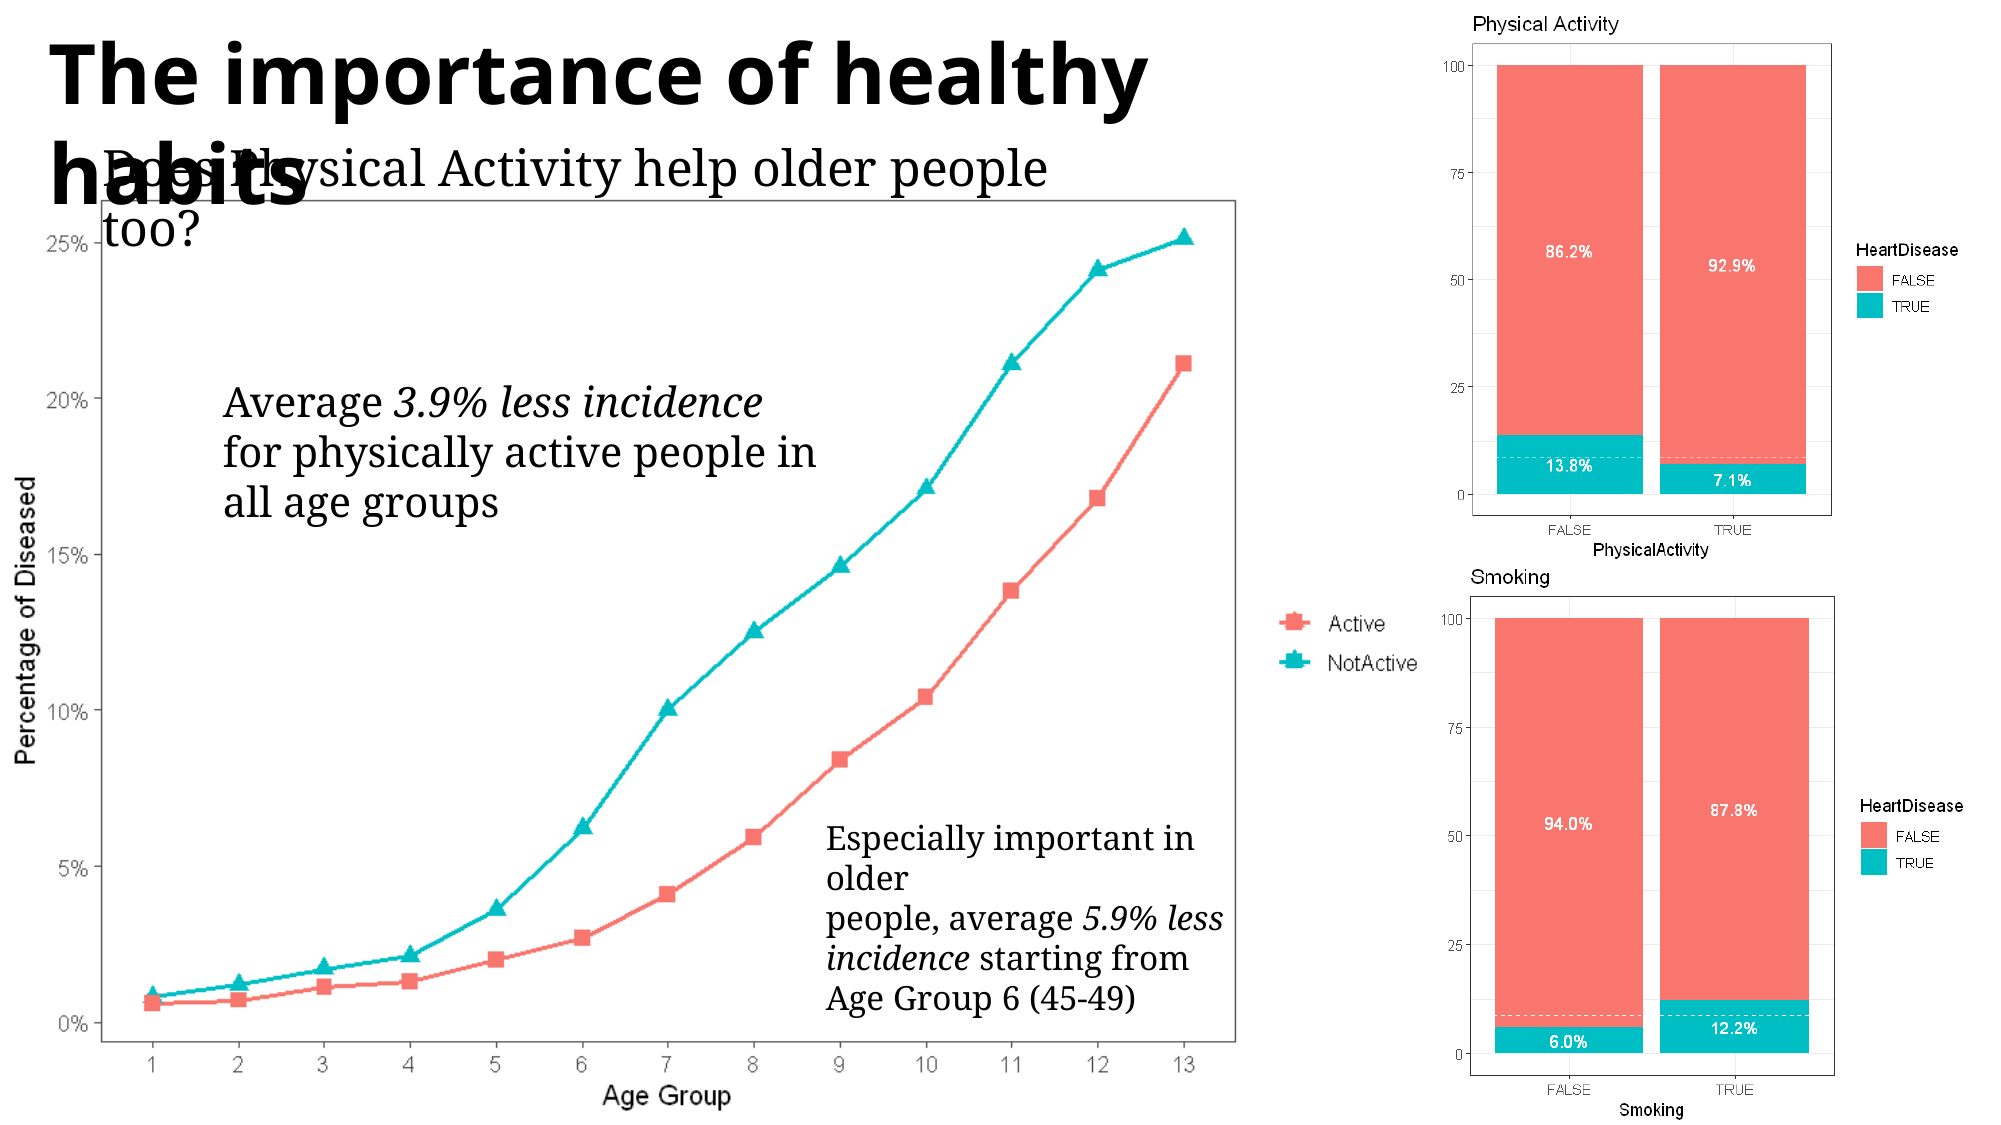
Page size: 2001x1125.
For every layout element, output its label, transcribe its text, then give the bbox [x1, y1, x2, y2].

text_box Does Physical Activity help older people too? [87, 129, 1162, 194]
text_box The importance of healthy habits [33, 14, 1393, 194]
picture [0, 11, 1982, 1125]
